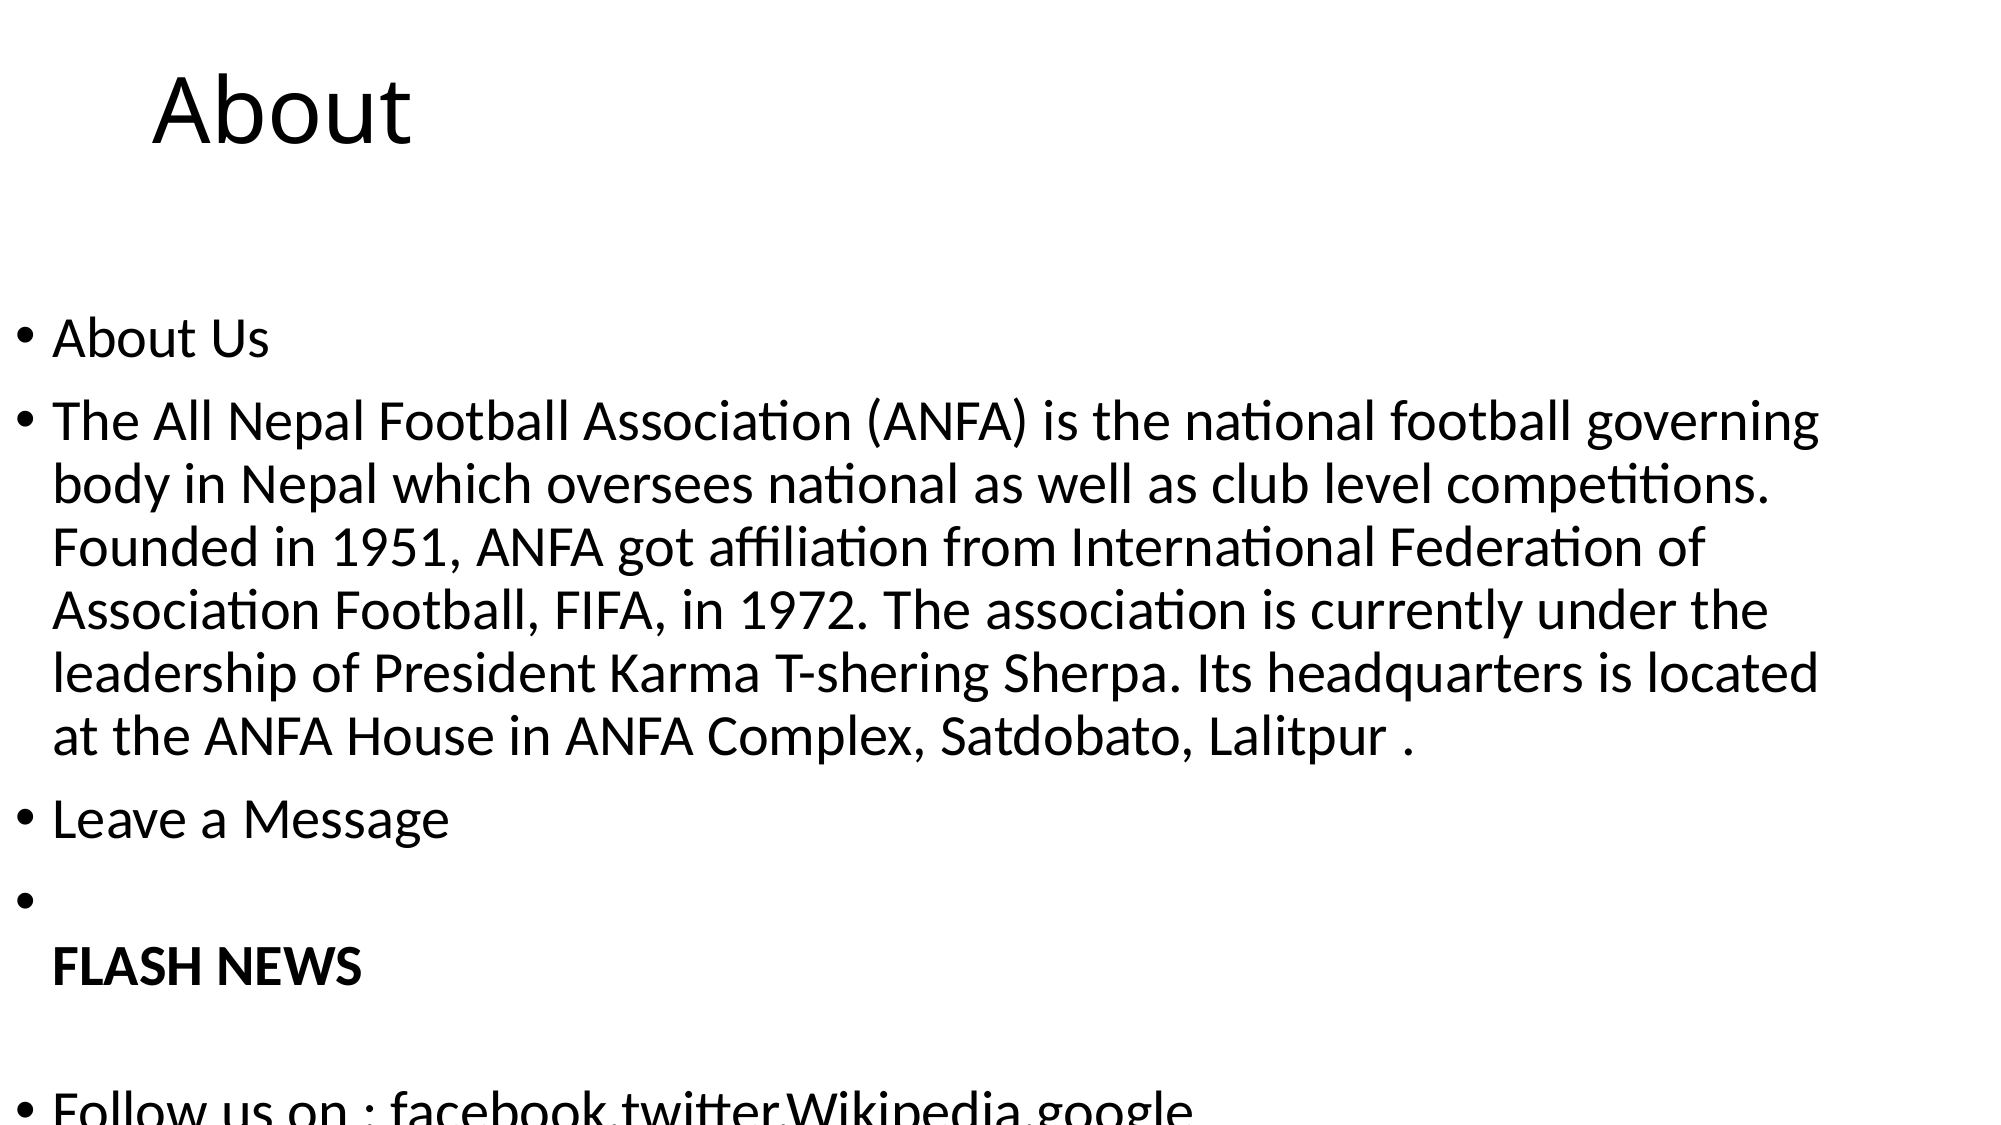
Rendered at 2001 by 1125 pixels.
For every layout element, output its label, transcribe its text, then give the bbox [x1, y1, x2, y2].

title About [137, 59, 1863, 278]
list About Us The All Nepal Football Association (ANFA) is the national football governing body in Nepal which oversees national as well as club level competitions. Founded in 1951, ANFA got affiliation from International Federation of Association Football, FIFA, in 1972. The association is currently under the leadership of President Karma T-shering Sherpa. Its headquarters is located at the ANFA House in ANFA Complex, Satdobato, Lalitpur . Leave a Message FLASH NEWS Follow us on : facebook,twitter,Wikipedia,google [0, 299, 1863, 1125]
